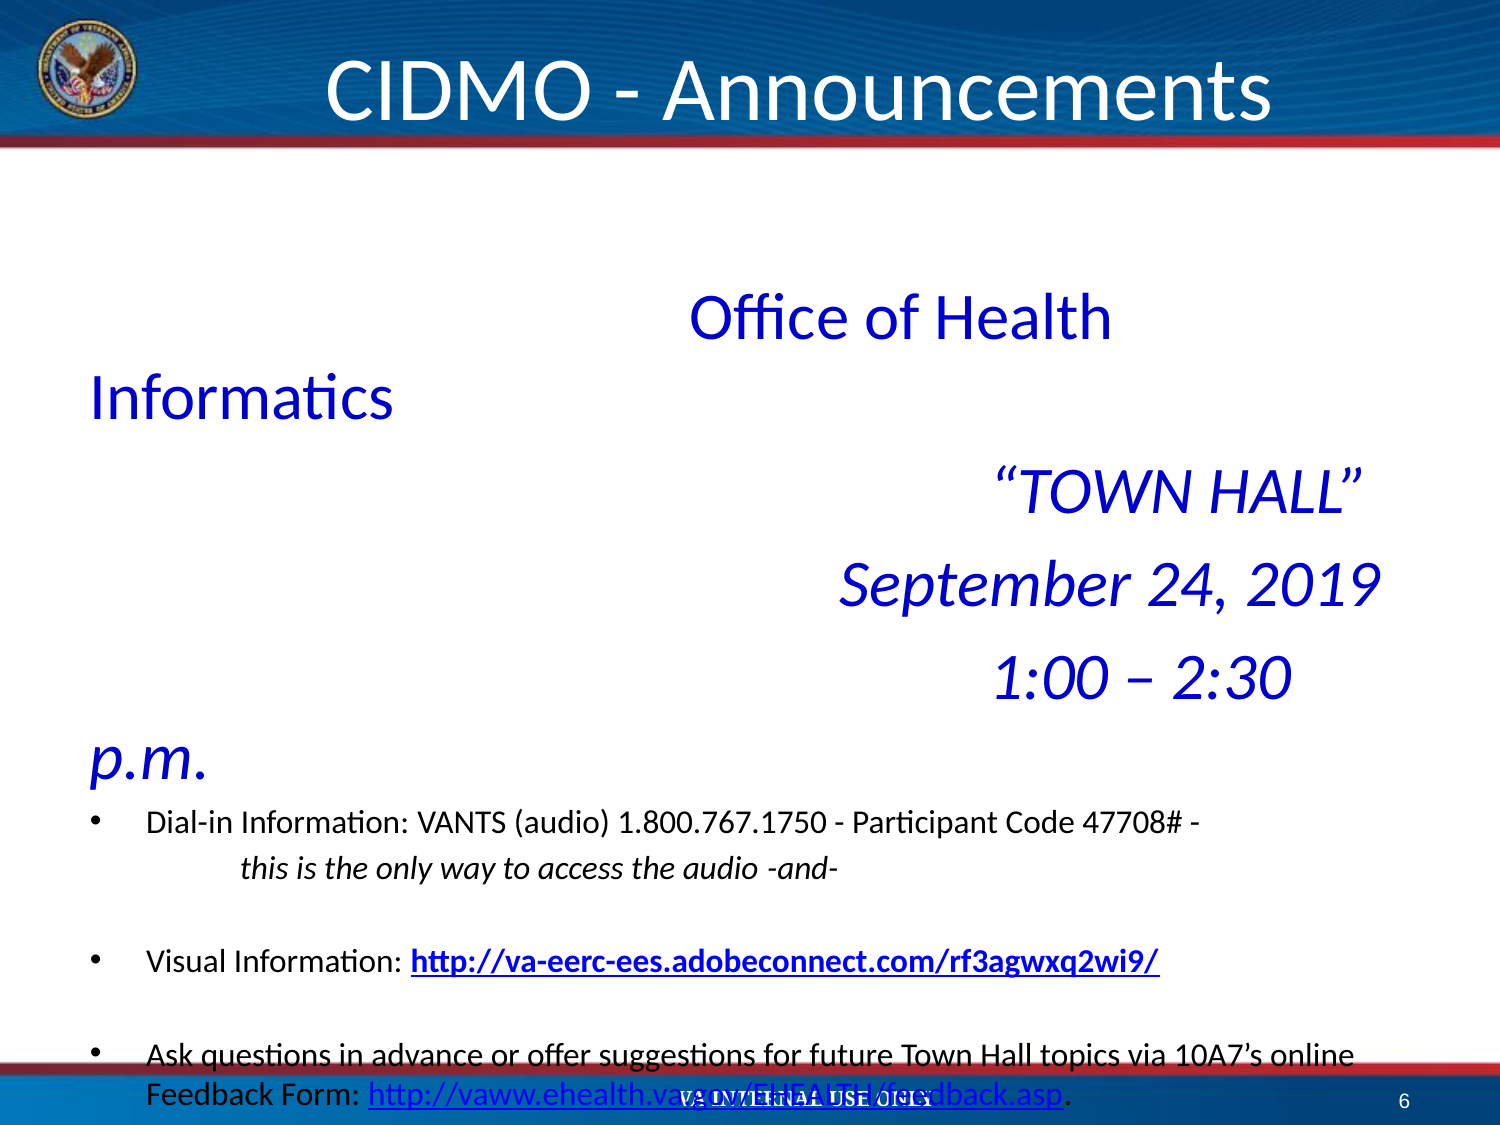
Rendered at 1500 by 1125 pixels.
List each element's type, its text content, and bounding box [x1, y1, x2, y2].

list Office of Health Informatics “TOWN HALL” September 24, 2019 1:00 – 2:30 p.m. Dial-in Information: VANTS (audio) 1.800.767.1750 - Participant Code 47708# - this is the only way to access the audio -and- Visual Information: http://va-eerc-ees.adobeconnect.com/rf3agwxq2wi9/ Ask questions in advance or offer suggestions for future Town Hall topics via 10A7’s online Feedback Form: http://vaww.ehealth.va.gov/EHEALTH/feedback.asp. [75, 172, 1425, 1029]
slide_number 6 [1074, 1074, 1425, 1125]
footer VA INTERNAL USE ONLY [487, 1074, 1074, 1125]
picture [0, 0, 1500, 1125]
title CIDMO - Announcements [196, 21, 1425, 127]
